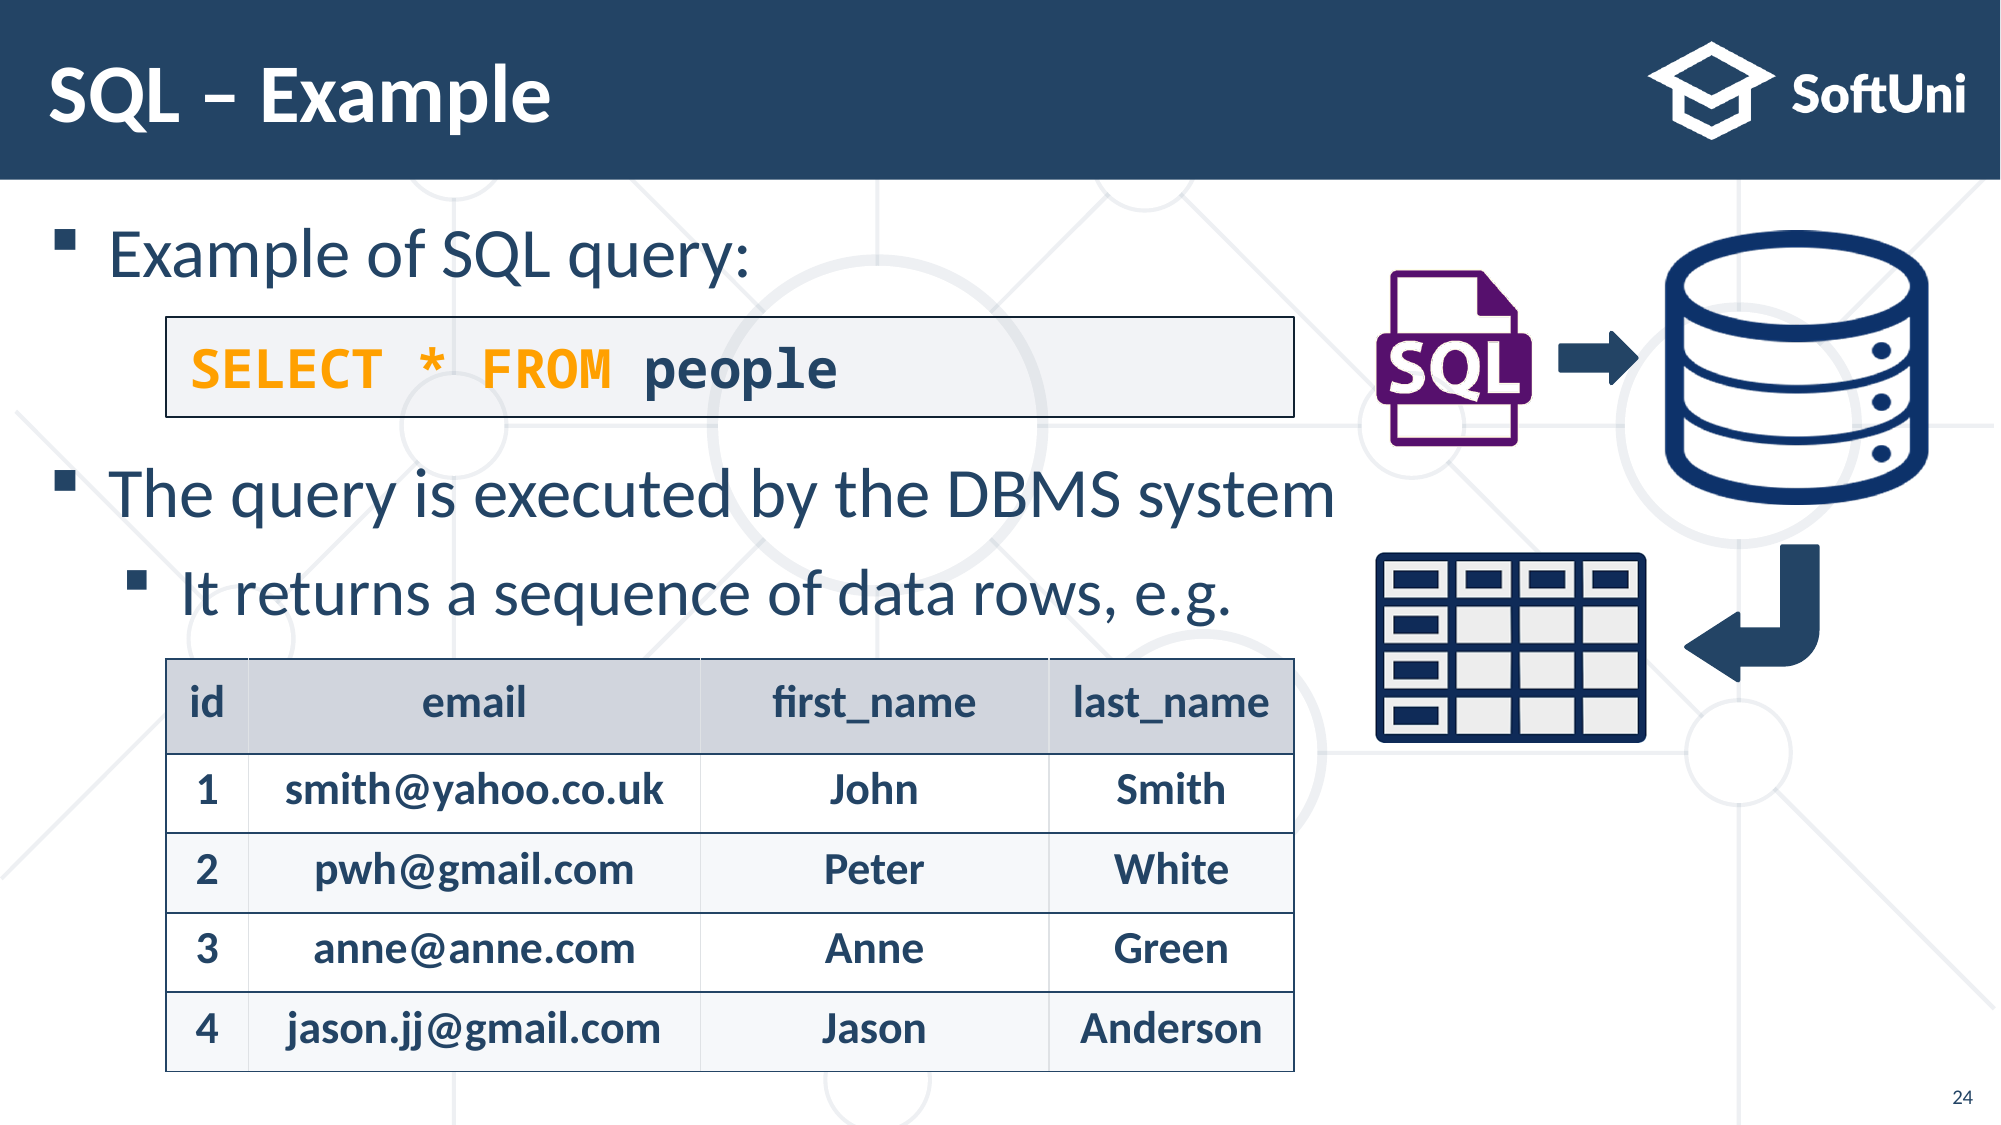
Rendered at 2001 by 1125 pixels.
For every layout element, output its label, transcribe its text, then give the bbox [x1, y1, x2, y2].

table_cell Peter [701, 834, 1048, 912]
table_header email [249, 660, 700, 753]
table_cell 1 [167, 755, 248, 832]
table_cell pwh@gmail.com [249, 834, 700, 912]
table_header last_name [1050, 660, 1293, 753]
text_box SELECT * FROM people [165, 316, 1295, 417]
table_cell Jason [701, 993, 1048, 1071]
picture [1375, 551, 1647, 743]
title SQL – Example [31, 16, 1625, 162]
table_cell anne@anne.com [249, 914, 700, 991]
table_cell Green [1050, 914, 1293, 991]
text_box [1684, 544, 1820, 683]
table_cell smith@yahoo.co.uk [249, 755, 700, 832]
table_cell Anne [701, 914, 1048, 991]
table_cell Smith [1050, 755, 1293, 832]
table_cell Anderson [1050, 993, 1293, 1071]
picture [1375, 269, 1533, 447]
slide_number 24 [1927, 1067, 1989, 1117]
table_cell 2 [167, 834, 248, 912]
table_header id [167, 660, 248, 753]
table_header first_name [701, 660, 1048, 753]
text_box [1558, 330, 1639, 386]
table_cell jason.jj@gmail.com [249, 993, 700, 1071]
list Example of SQL query: The query is executed by the DBMS system It returns a sequence of data rows, e.g. [31, 196, 1970, 1104]
picture [1646, 230, 1948, 505]
table_cell John [701, 755, 1048, 832]
table_cell White [1050, 834, 1293, 912]
table_cell 4 [167, 993, 248, 1071]
table_cell 3 [167, 914, 248, 991]
